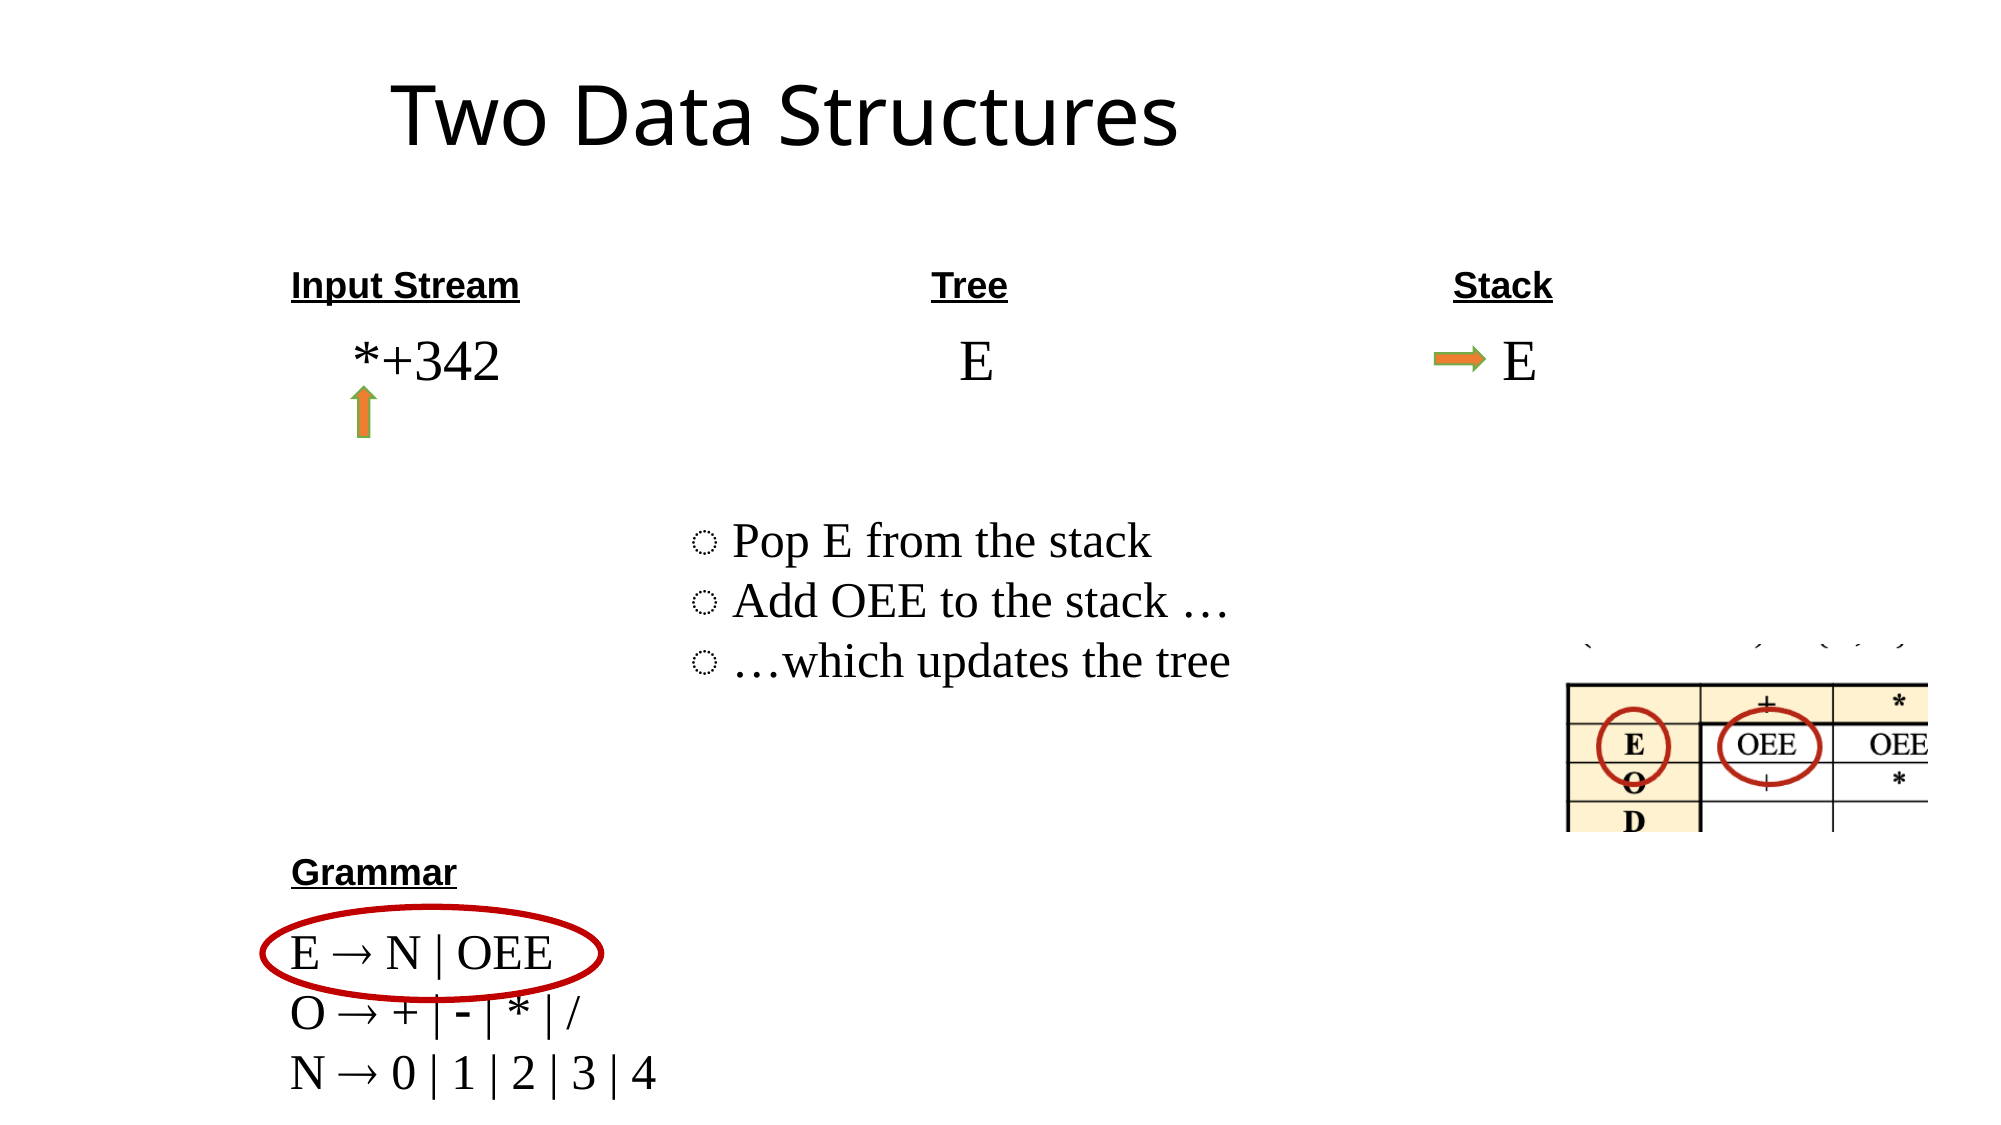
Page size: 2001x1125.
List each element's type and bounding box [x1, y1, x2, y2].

picture [1523, 644, 1928, 833]
text_box [675, 499, 1435, 695]
text_box [261, 905, 713, 1107]
text_box [916, 253, 1024, 399]
text_box [276, 253, 536, 438]
title [375, 24, 1650, 213]
text_box [1433, 253, 1568, 399]
text_box [276, 840, 473, 901]
